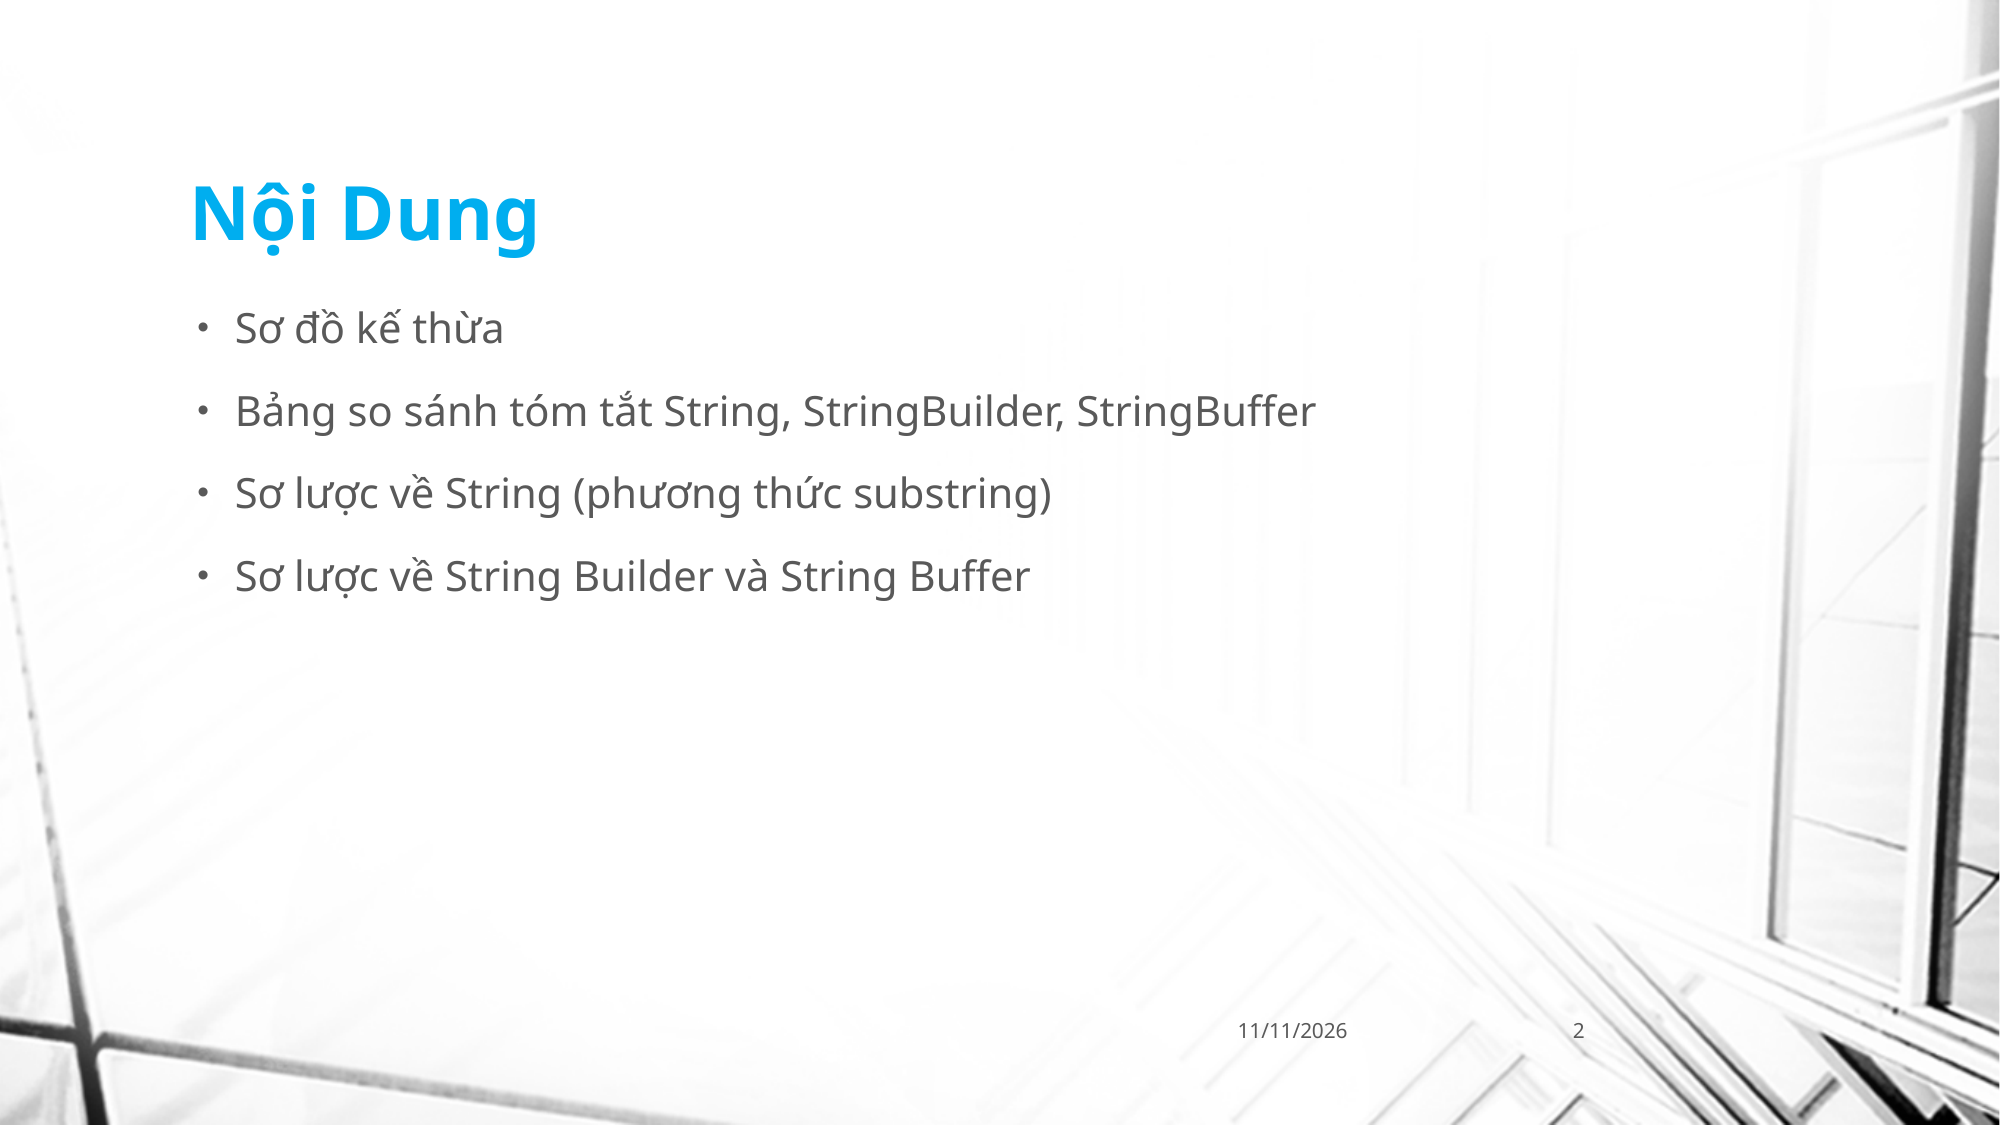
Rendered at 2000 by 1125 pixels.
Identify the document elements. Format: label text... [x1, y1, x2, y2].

picture [0, 0, 2000, 1125]
title Nội Dung [174, 87, 1600, 263]
list Sơ đồ kế thừa Bảng so sánh tóm tắt String, StringBuilder, StringBuffer Sơ lược về String (phương thức substring) Sơ lược về String Builder và String Buffer [174, 299, 1600, 988]
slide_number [1137, 1009, 1363, 1055]
slide_number 2 [1399, 1009, 1600, 1055]
